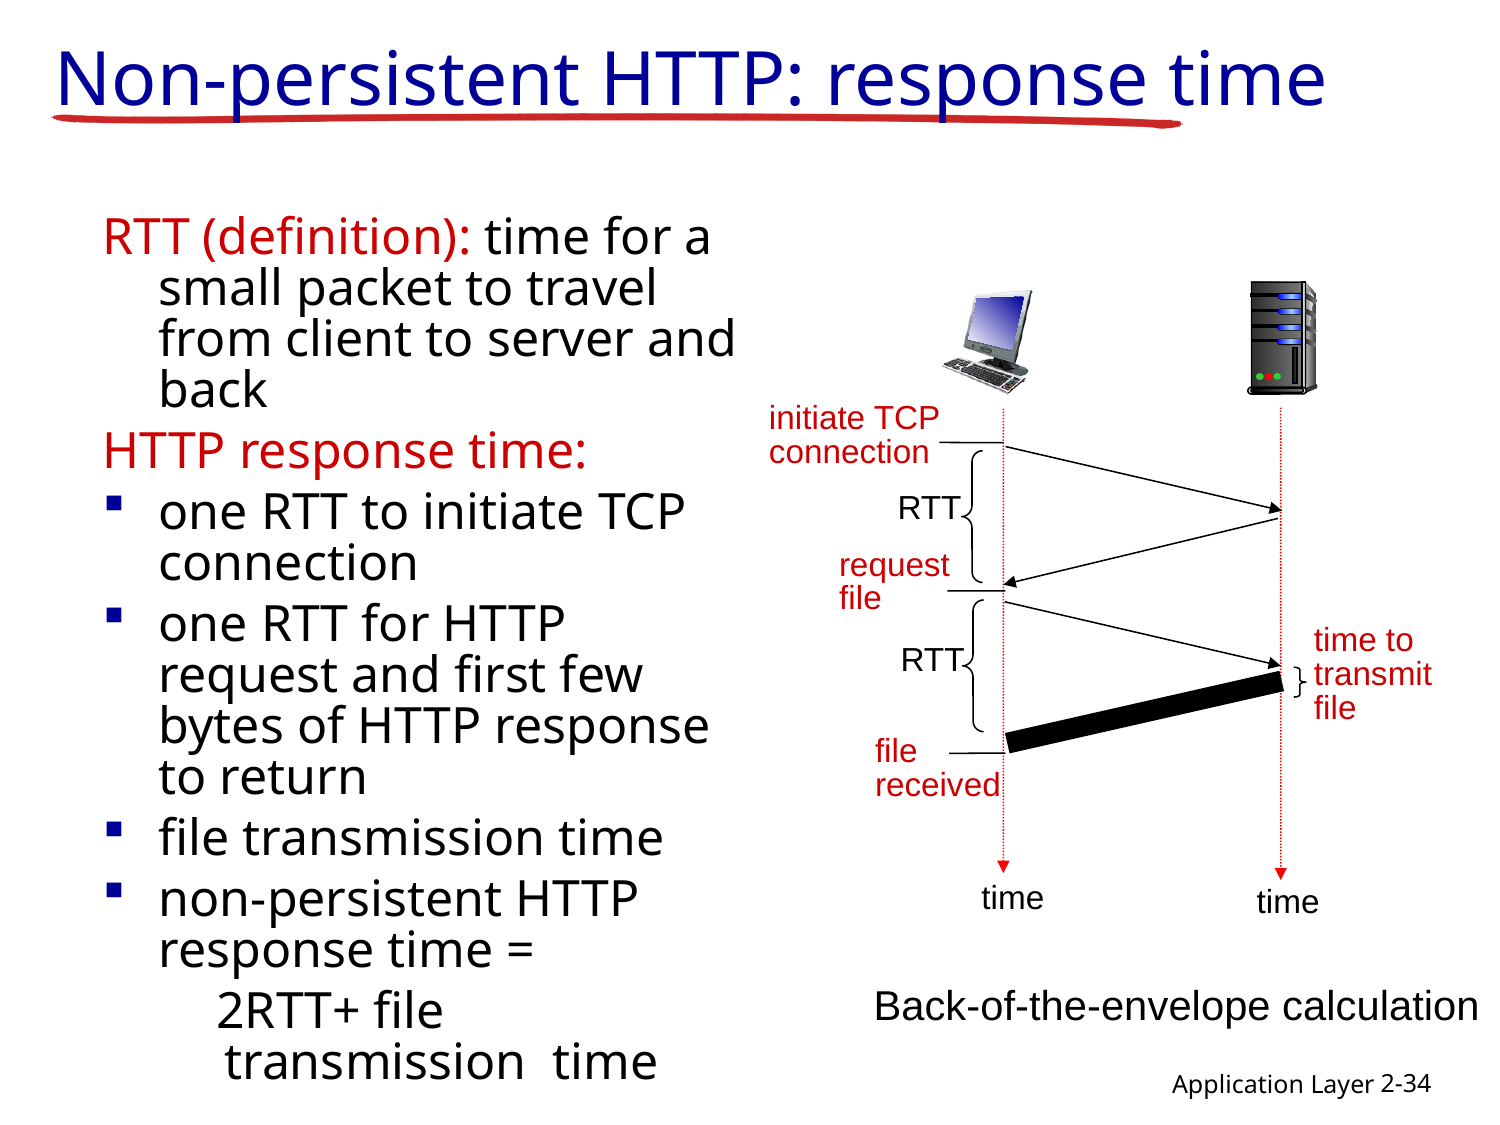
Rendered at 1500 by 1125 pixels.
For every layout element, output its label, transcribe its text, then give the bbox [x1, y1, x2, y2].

slide_number 2-34 [1365, 1059, 1477, 1106]
text_box time to transmit file [1299, 617, 1457, 734]
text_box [1247, 281, 1318, 395]
text_box [997, 860, 1010, 874]
title Non-persistent HTTP: response time [39, 0, 1389, 152]
list RTT (definition): time for a small packet to travel from client to server and back HTTP response time: one RTT to initiate TCP connection one RTT for HTTP request and first few bytes of HTTP response to return file transmission time non-persistent HTTP response time = 2RTT+ file transmission time [87, 206, 759, 969]
text_box file received [860, 728, 1016, 811]
text_box RTT [882, 485, 977, 534]
text_box [1005, 446, 1283, 514]
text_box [919, 285, 1035, 403]
picture [46, 109, 1197, 133]
text_box [1274, 865, 1287, 872]
text_box [1003, 518, 1278, 588]
text_box time [966, 875, 1060, 925]
text_box request file [824, 541, 966, 625]
text_box Back-of-the-envelope calculation [847, 971, 1495, 1037]
text_box RTT [885, 636, 980, 686]
footer Application Layer [914, 1060, 1391, 1109]
text_box [1293, 667, 1299, 698]
text_box [972, 599, 984, 728]
text_box [971, 450, 983, 583]
text_box initiate TCP connection [754, 395, 956, 478]
text_box [1004, 601, 1281, 670]
text_box time [1241, 872, 1335, 928]
